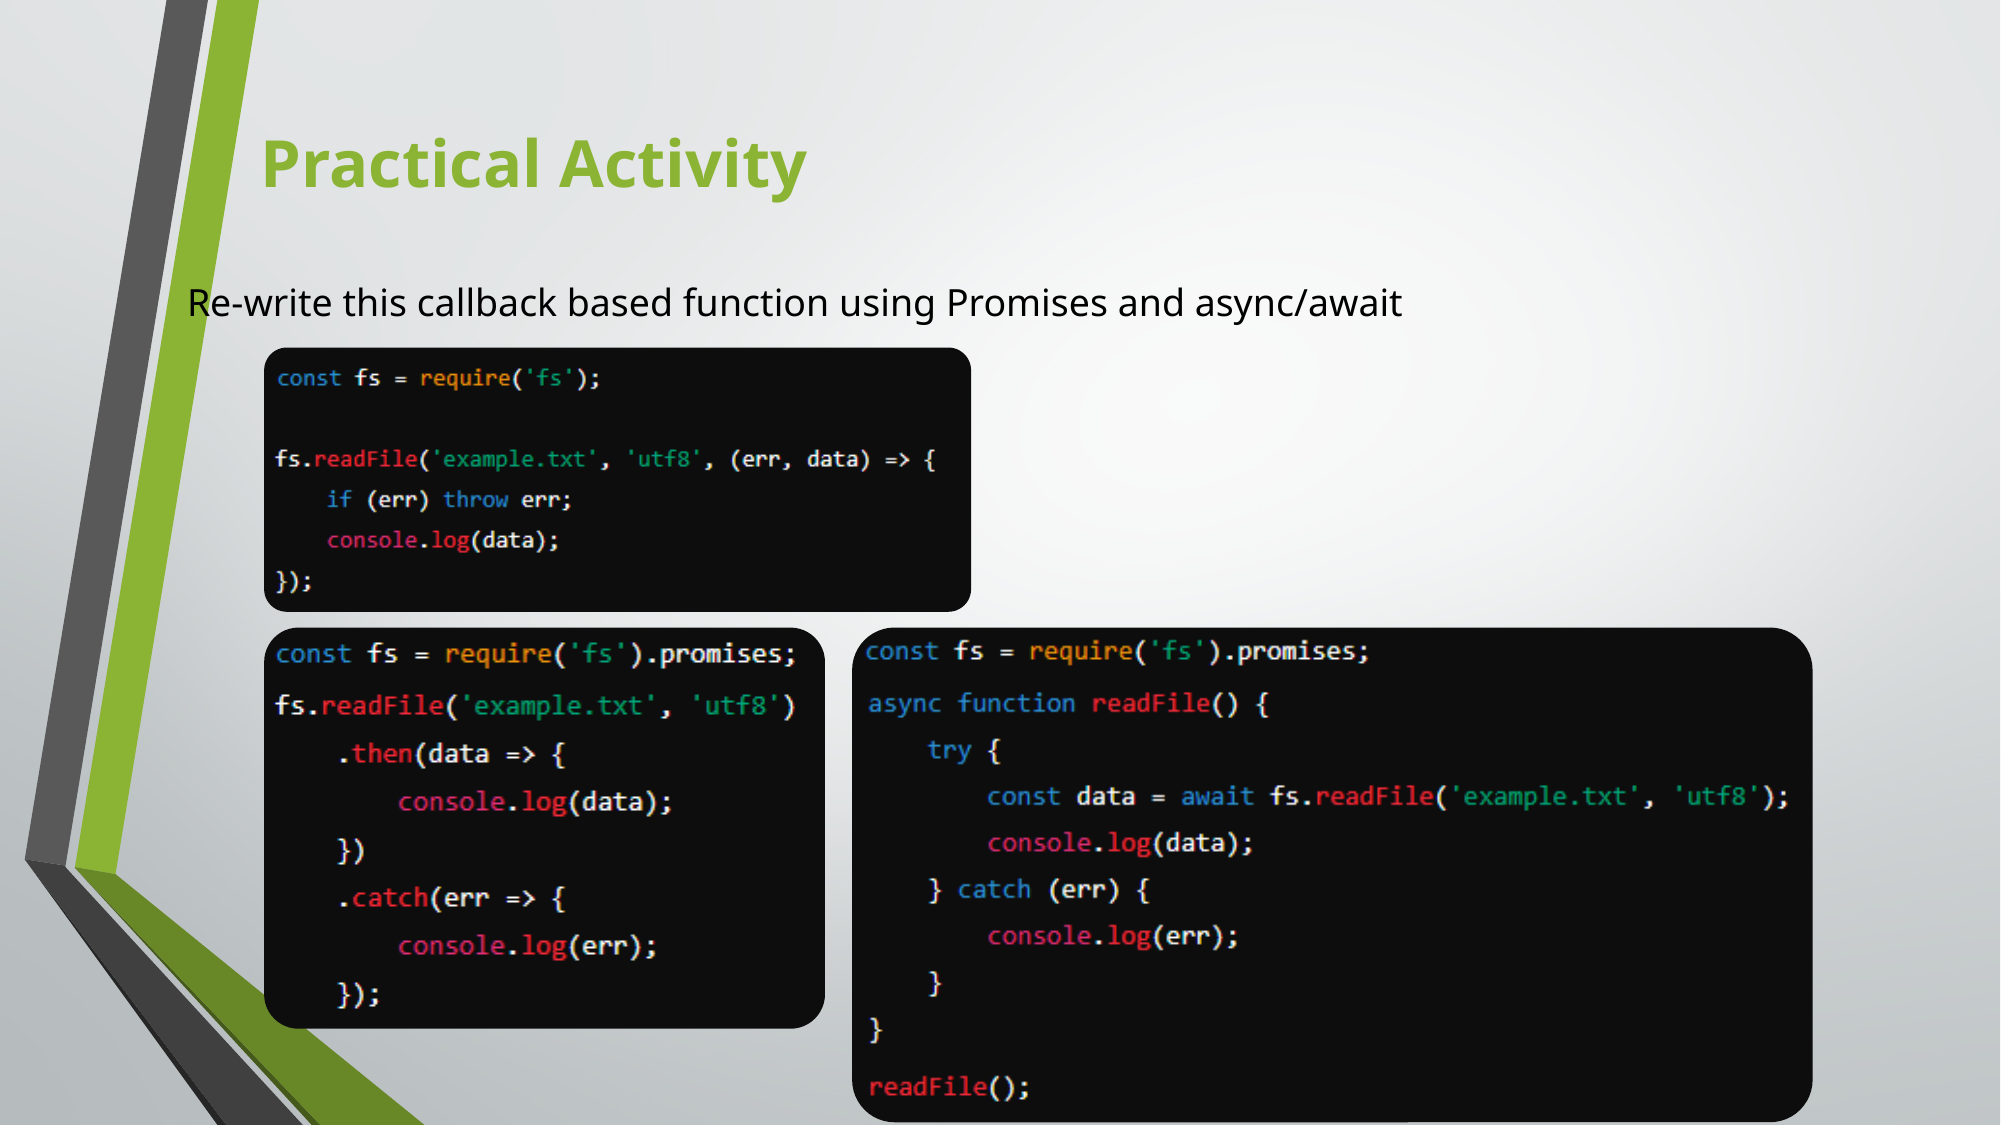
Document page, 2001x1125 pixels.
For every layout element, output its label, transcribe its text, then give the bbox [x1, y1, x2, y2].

title Practical Activity [243, 112, 825, 210]
picture [263, 627, 826, 1029]
text_box Re-write this callback based function using Promises and async/await [172, 271, 1419, 331]
picture [263, 347, 972, 613]
picture [851, 627, 1813, 1123]
